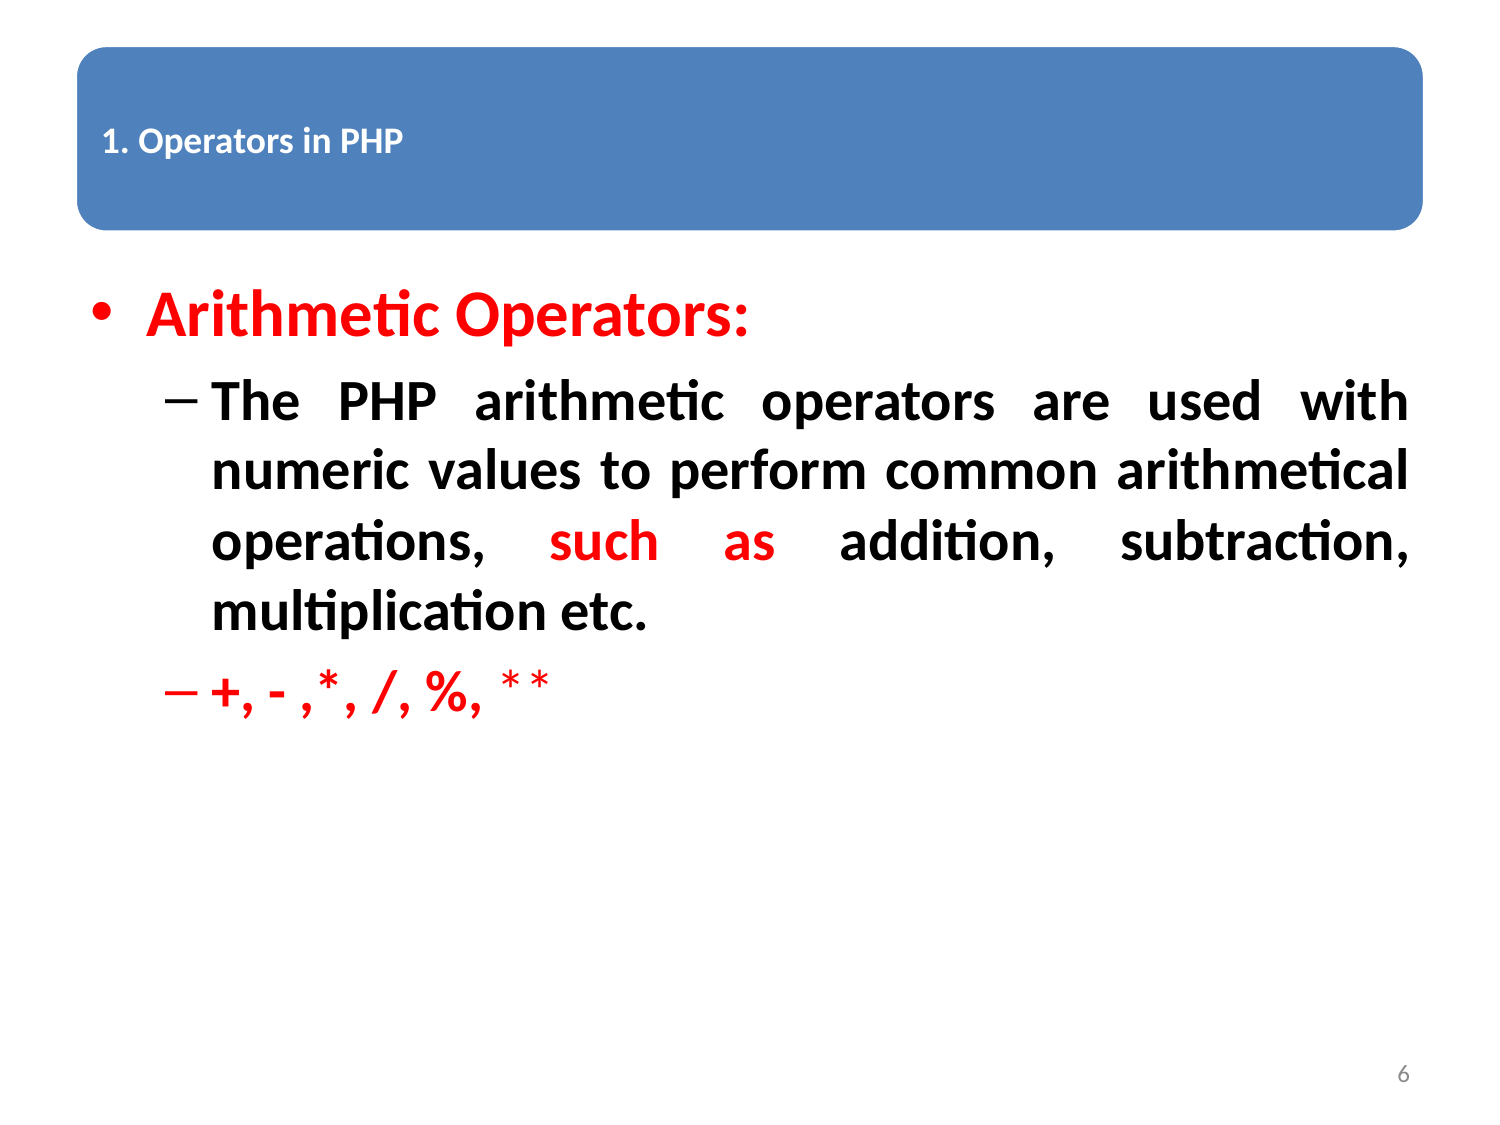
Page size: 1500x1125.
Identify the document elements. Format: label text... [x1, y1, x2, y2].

list Arithmetic Operators: The PHP arithmetic operators are used with numeric values to perform common arithmetical operations, such as addition, subtraction, multiplication etc. +, - ,*, /, %, ** [75, 262, 1425, 1005]
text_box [74, 44, 1426, 233]
slide_number 6 [1074, 1042, 1425, 1103]
